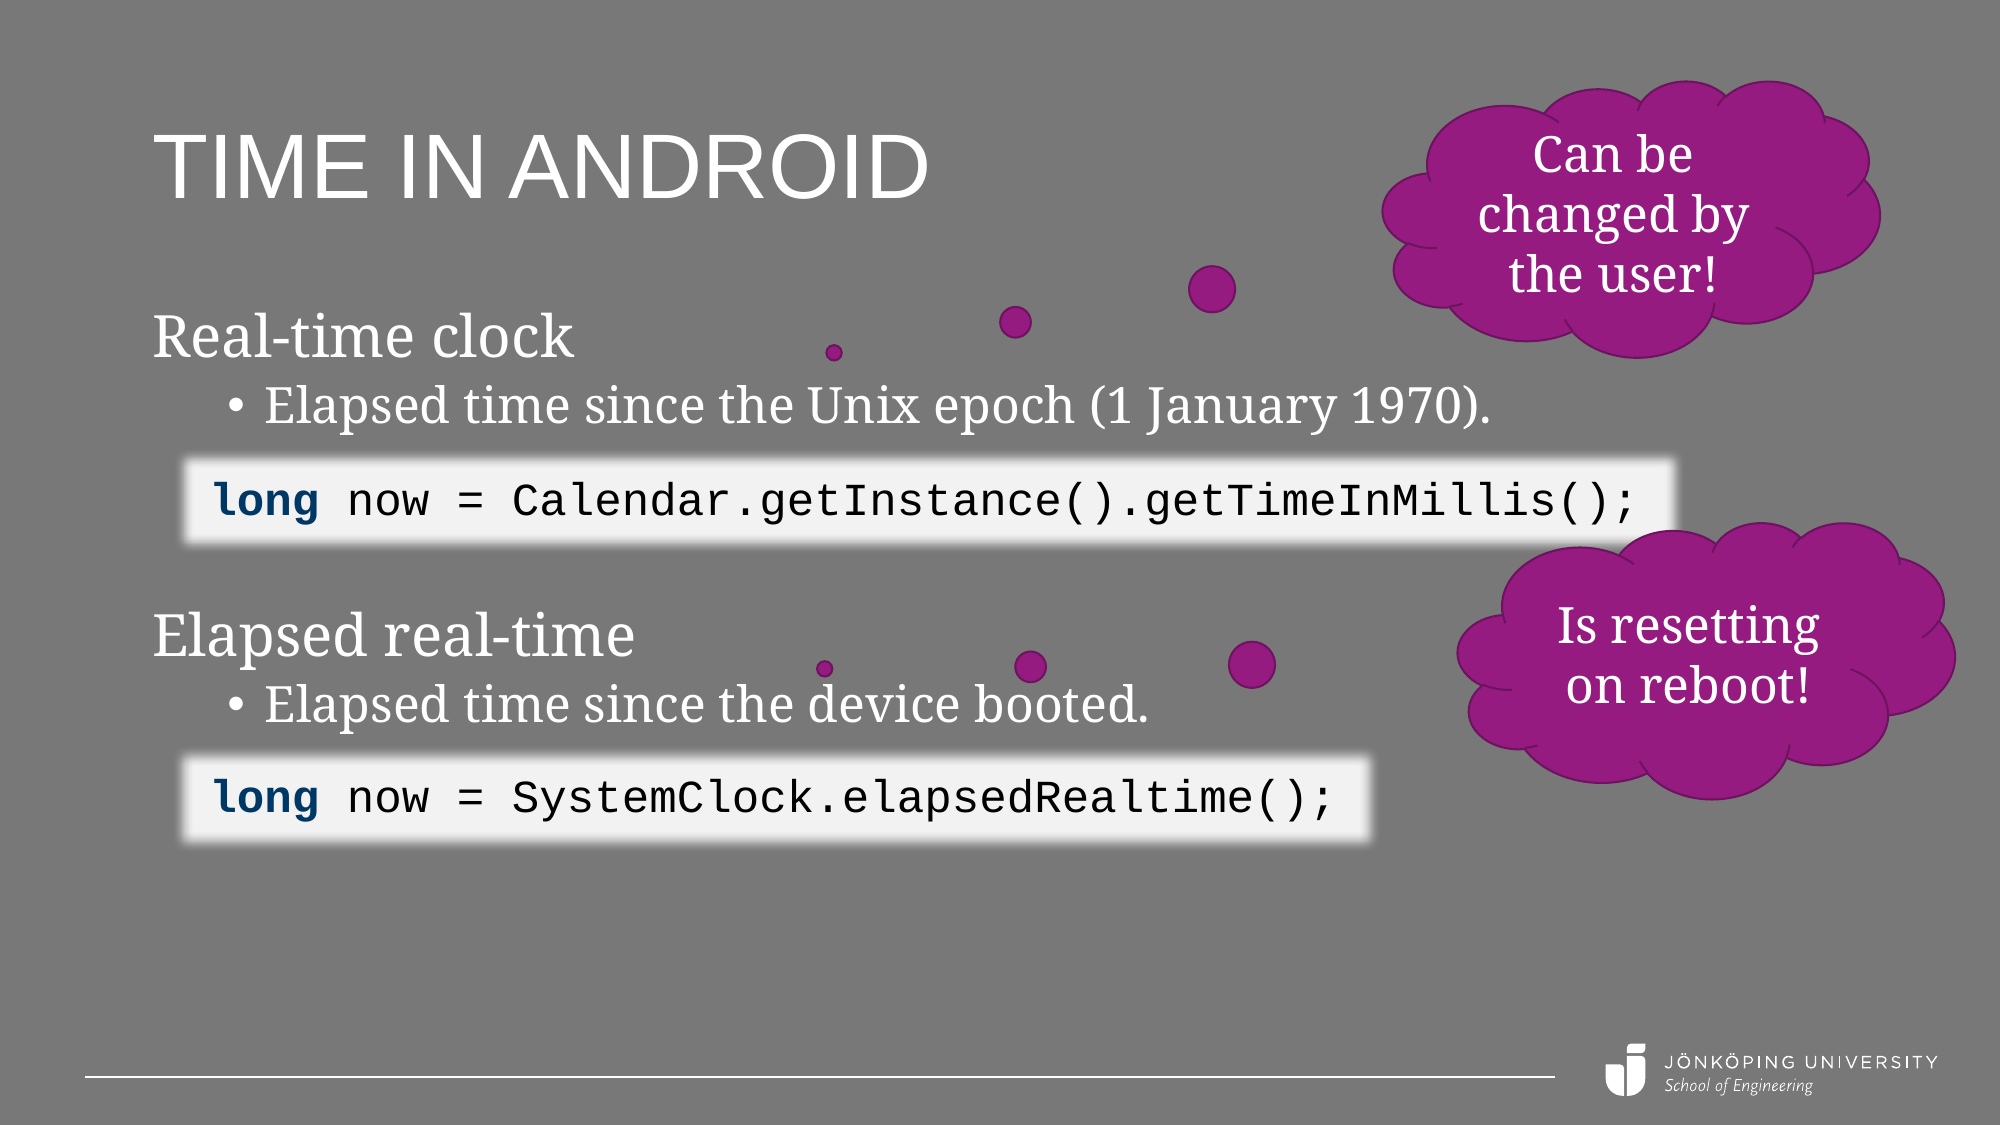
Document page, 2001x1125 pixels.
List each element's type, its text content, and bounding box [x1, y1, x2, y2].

list Real-time clock Elapsed time since the Unix epoch (1 January 1970). [137, 299, 1863, 598]
text_box Can be changed by the user! [999, 305, 1032, 339]
text_box Is resetting on reboot! [1456, 522, 1957, 801]
title Time in Android [137, 59, 1863, 278]
text_box Elapsed real-time Elapsed time since the device booted. [137, 598, 1501, 741]
text_box long now = SystemClock.elapsedRealtime(); [194, 765, 1358, 830]
text_box Is resetting on reboot! [1014, 650, 1048, 684]
text_box Is resetting on reboot! [1227, 640, 1277, 689]
text_box Can be changed by the user! [1188, 265, 1237, 314]
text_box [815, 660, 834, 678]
text_box long now = Calendar.getInstance().getTimeInMillis(); [194, 468, 1664, 533]
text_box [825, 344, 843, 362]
text_box Can be changed by the user! [1381, 80, 1882, 359]
list Real-time clock Elapsed time since the Unix epoch (1 January 1970). [137, 741, 1863, 953]
